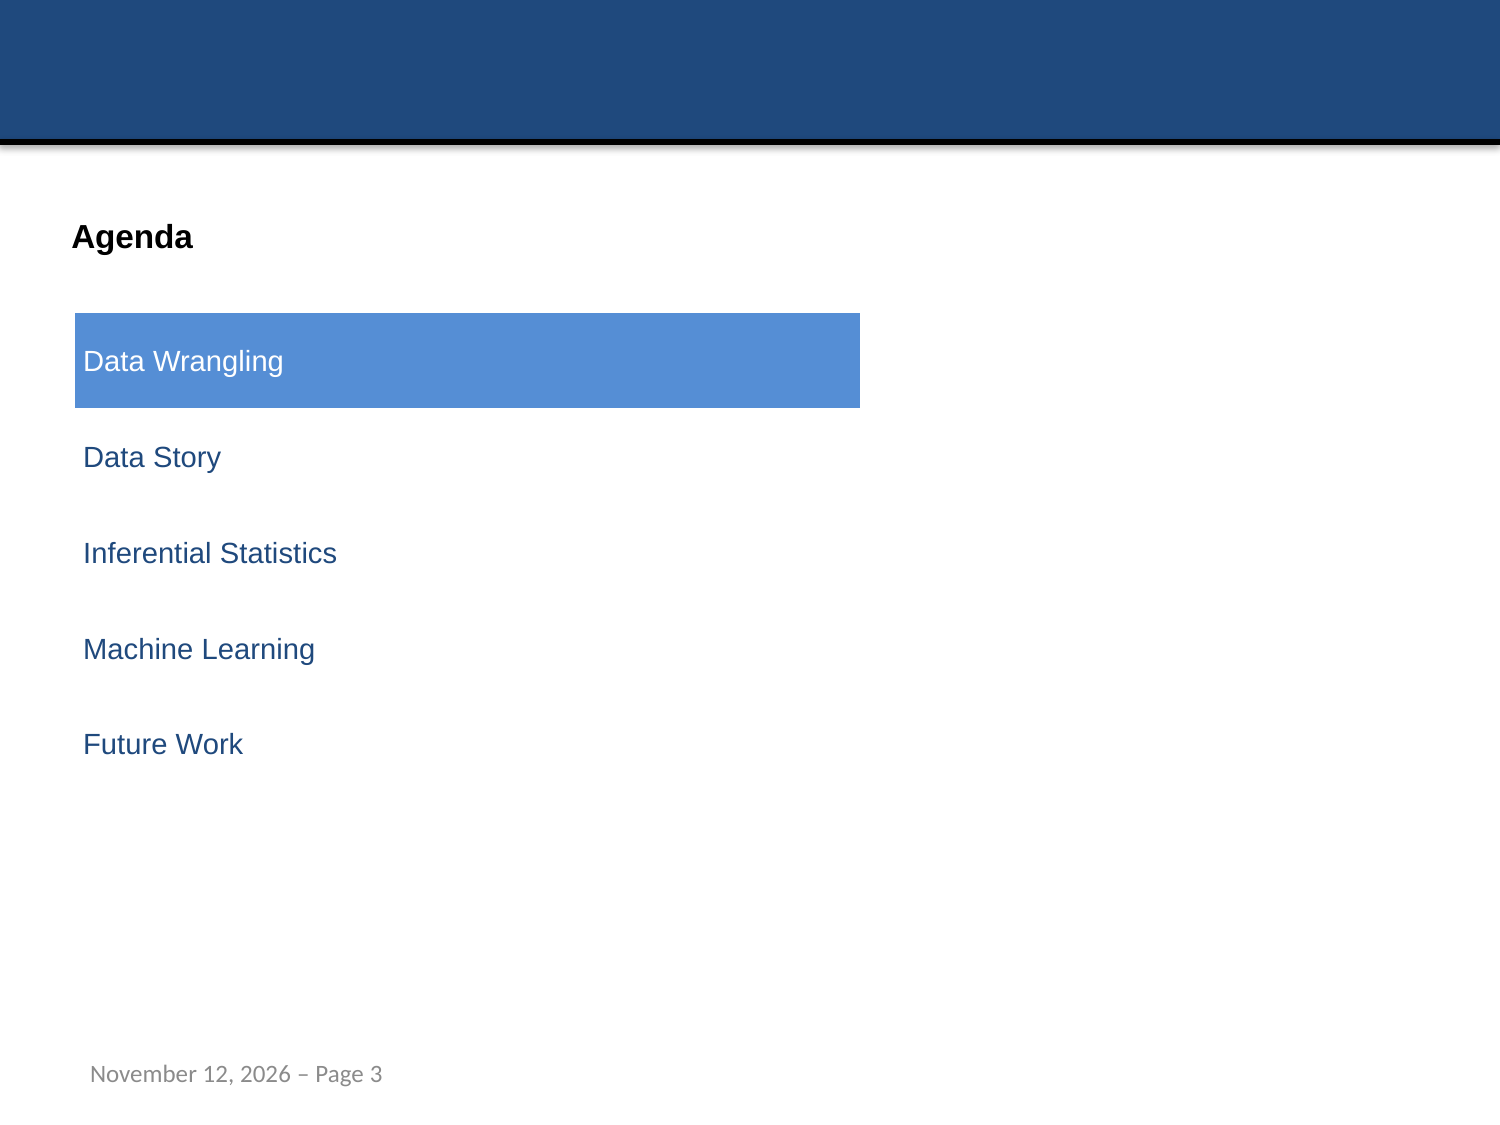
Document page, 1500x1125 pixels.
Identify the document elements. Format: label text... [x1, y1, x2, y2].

table_cell Data Story [75, 408, 860, 504]
list Agenda [0, 207, 1350, 950]
table_cell Future Work [75, 696, 860, 791]
table_cell Inferential Statistics [75, 504, 860, 600]
table_cell Machine Learning [75, 600, 860, 696]
table_header Data Wrangling [75, 313, 860, 408]
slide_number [75, 1042, 425, 1103]
